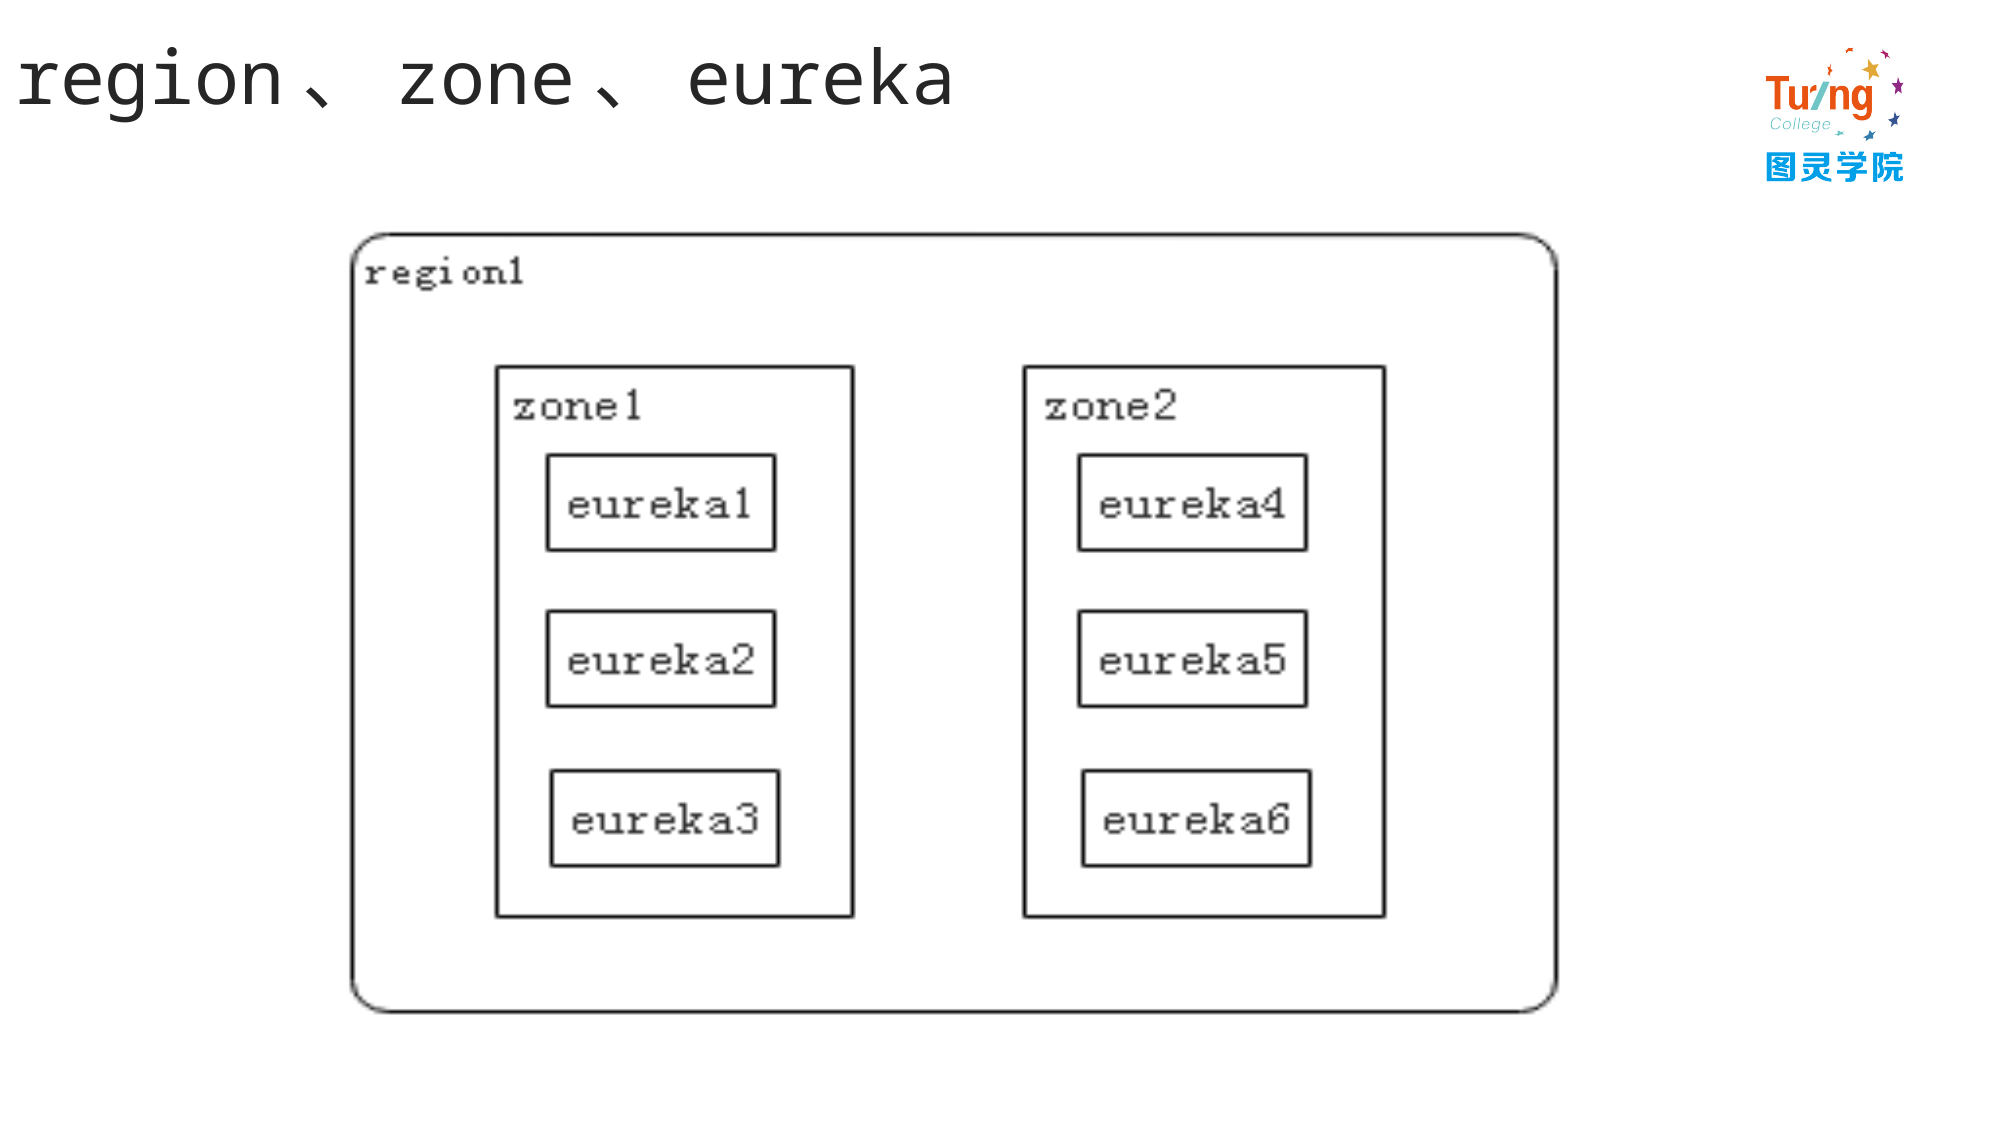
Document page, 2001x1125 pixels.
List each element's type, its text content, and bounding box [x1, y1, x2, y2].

picture [300, 26, 1941, 1069]
title region、zone、eureka [0, 21, 1411, 127]
